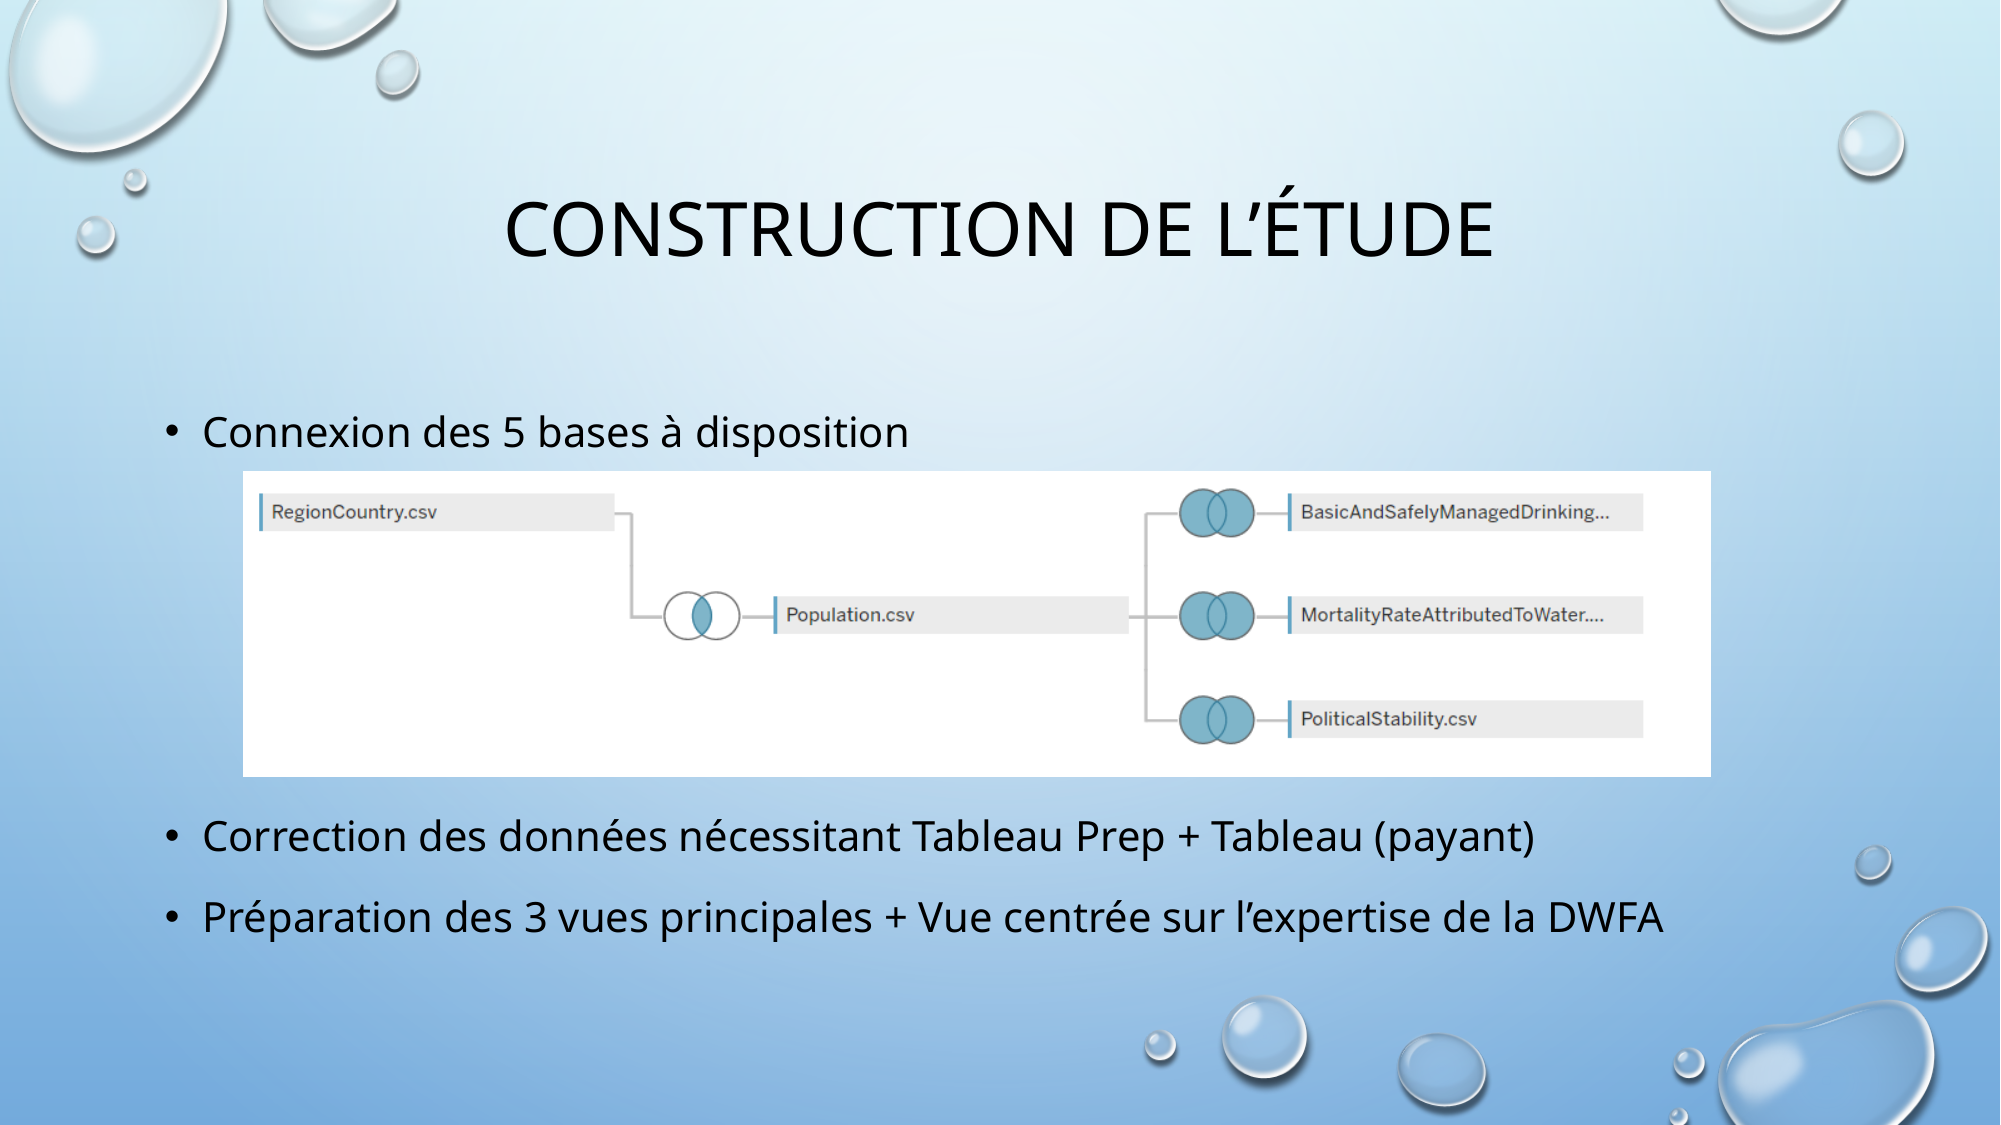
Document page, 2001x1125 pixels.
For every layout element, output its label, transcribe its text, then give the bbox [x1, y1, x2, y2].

title Construction de l’étude [149, 101, 1851, 364]
picture [0, 0, 2000, 1125]
list Connexion des 5 bases à disposition Correction des données nécessitant Tableau Prep + Tableau (payant) Préparation des 3 vues principales + Vue centrée sur l’expertise de la DWFA [149, 388, 1850, 950]
